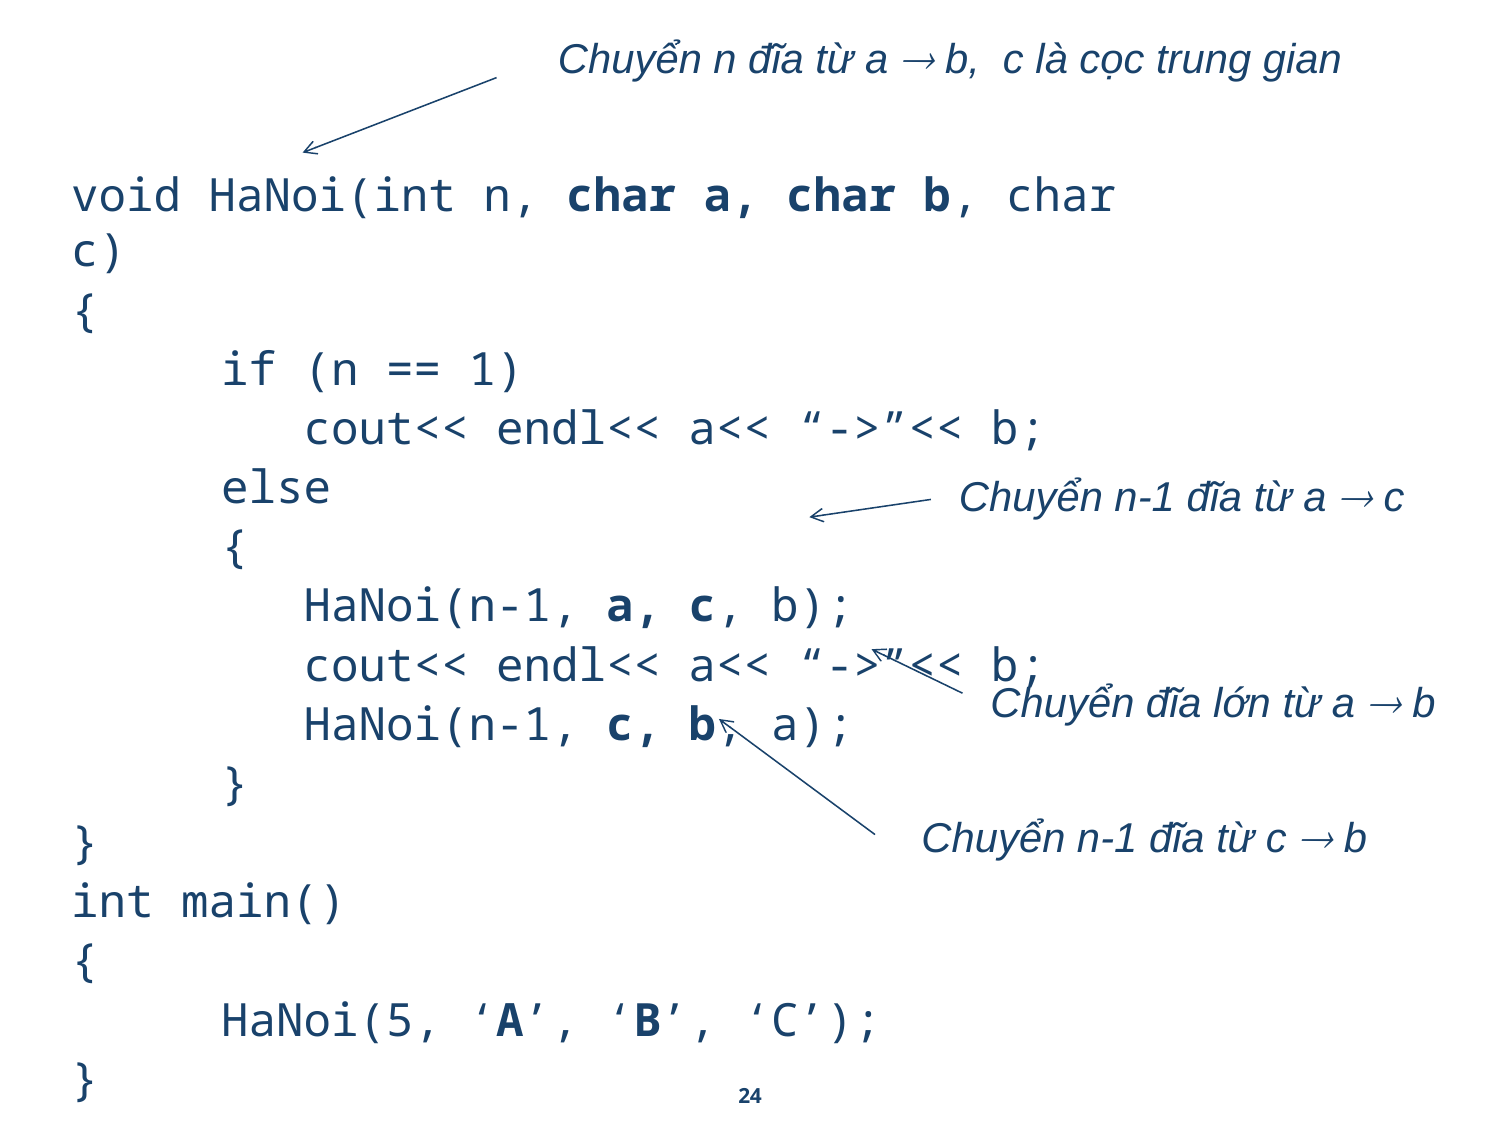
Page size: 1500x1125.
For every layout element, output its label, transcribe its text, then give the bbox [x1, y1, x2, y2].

slide_number 24 [575, 1074, 925, 1114]
text_box Chuyển n đĩa từ a  b, c là cọc trung gian [462, 24, 1438, 88]
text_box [302, 77, 497, 153]
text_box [718, 718, 876, 835]
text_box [809, 499, 932, 518]
text_box Chuyển đĩa lớn từ a  b [975, 668, 1463, 731]
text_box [871, 648, 963, 694]
text_box Chuyển n-1 đĩa từ a  c [912, 462, 1463, 525]
text_box void HaNoi(int n, char a, char b, char c) { if (n == 1) cout<< endl<< a<< “->”<< b; else { HaNoi(n-1, a, c, b); cout<< endl<< a<< “->”<< b; HaNoi(n-1, c, b, a); } } int main() { HaNoi(5, ‘A’, ‘B’, ‘C’); } [0, 158, 1162, 1084]
text_box Chuyển n-1 đĩa từ c  b [875, 803, 1425, 866]
